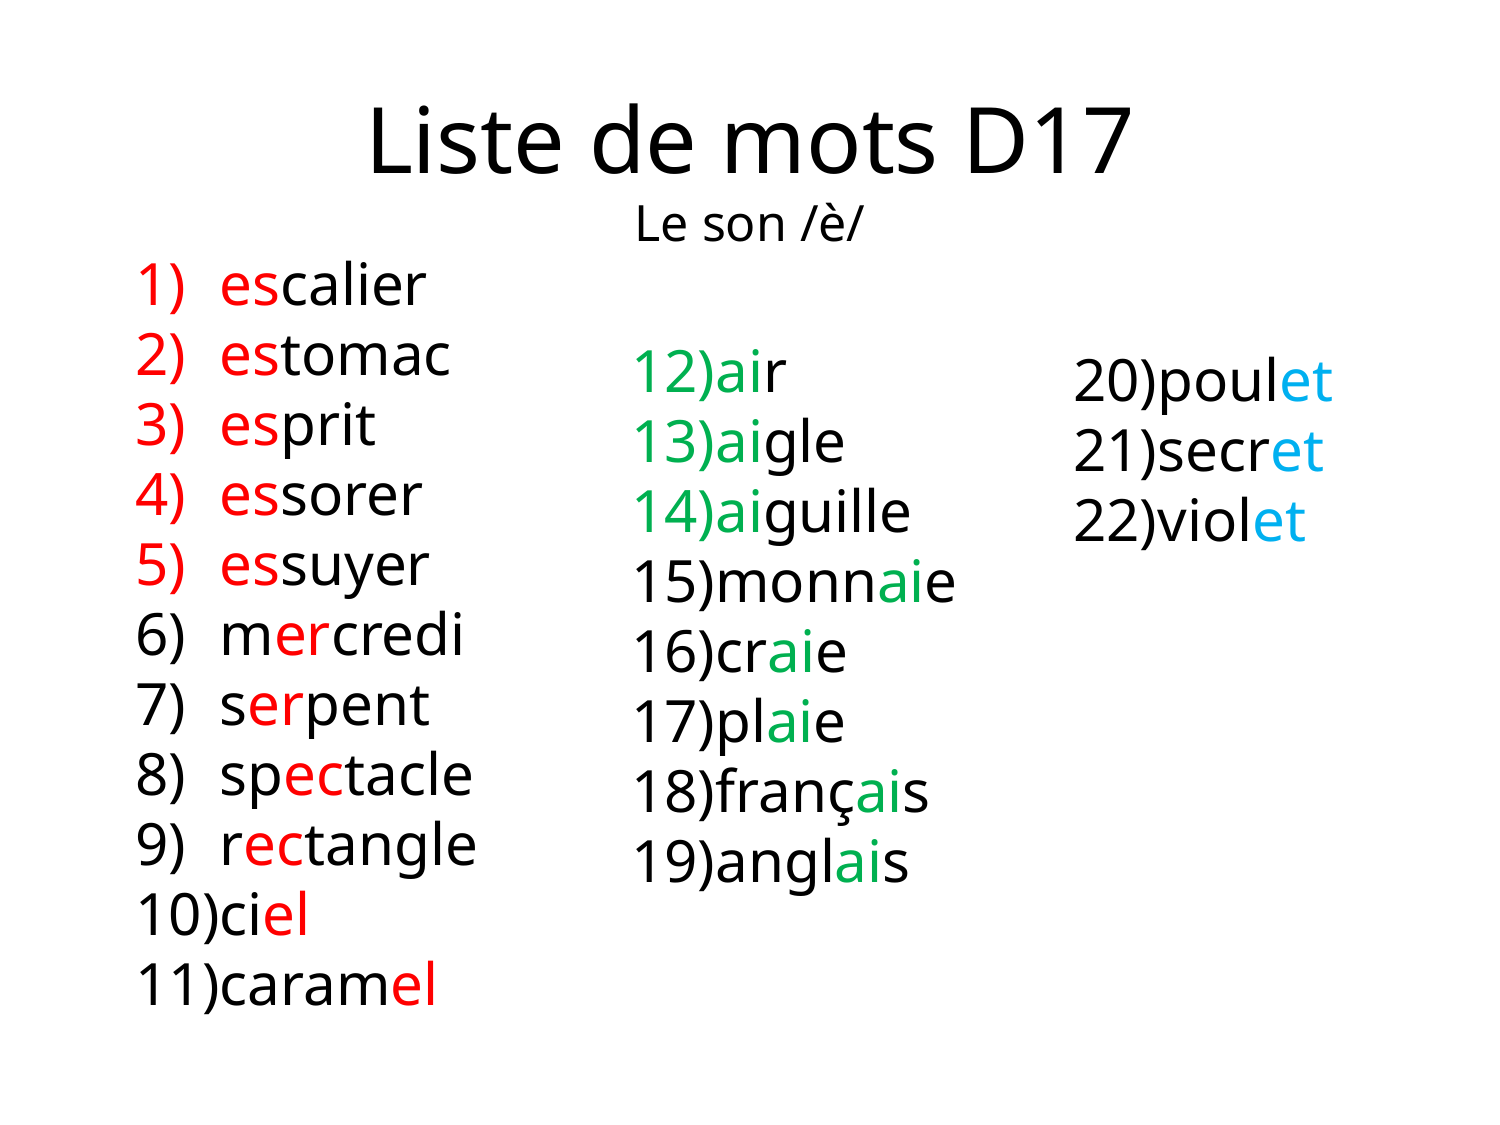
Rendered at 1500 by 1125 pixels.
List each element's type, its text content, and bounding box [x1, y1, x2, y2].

text_box escalier estomac esprit essorer essuyer mercredi serpent spectacle rectangle ciel caramel [121, 240, 493, 1025]
text_box Liste de mots D17 Le son /è/ [350, 74, 1150, 260]
text_box air aigle aiguille monnaie craie plaie français anglais [616, 326, 973, 902]
text_box poulet secret violet [1058, 335, 1349, 560]
